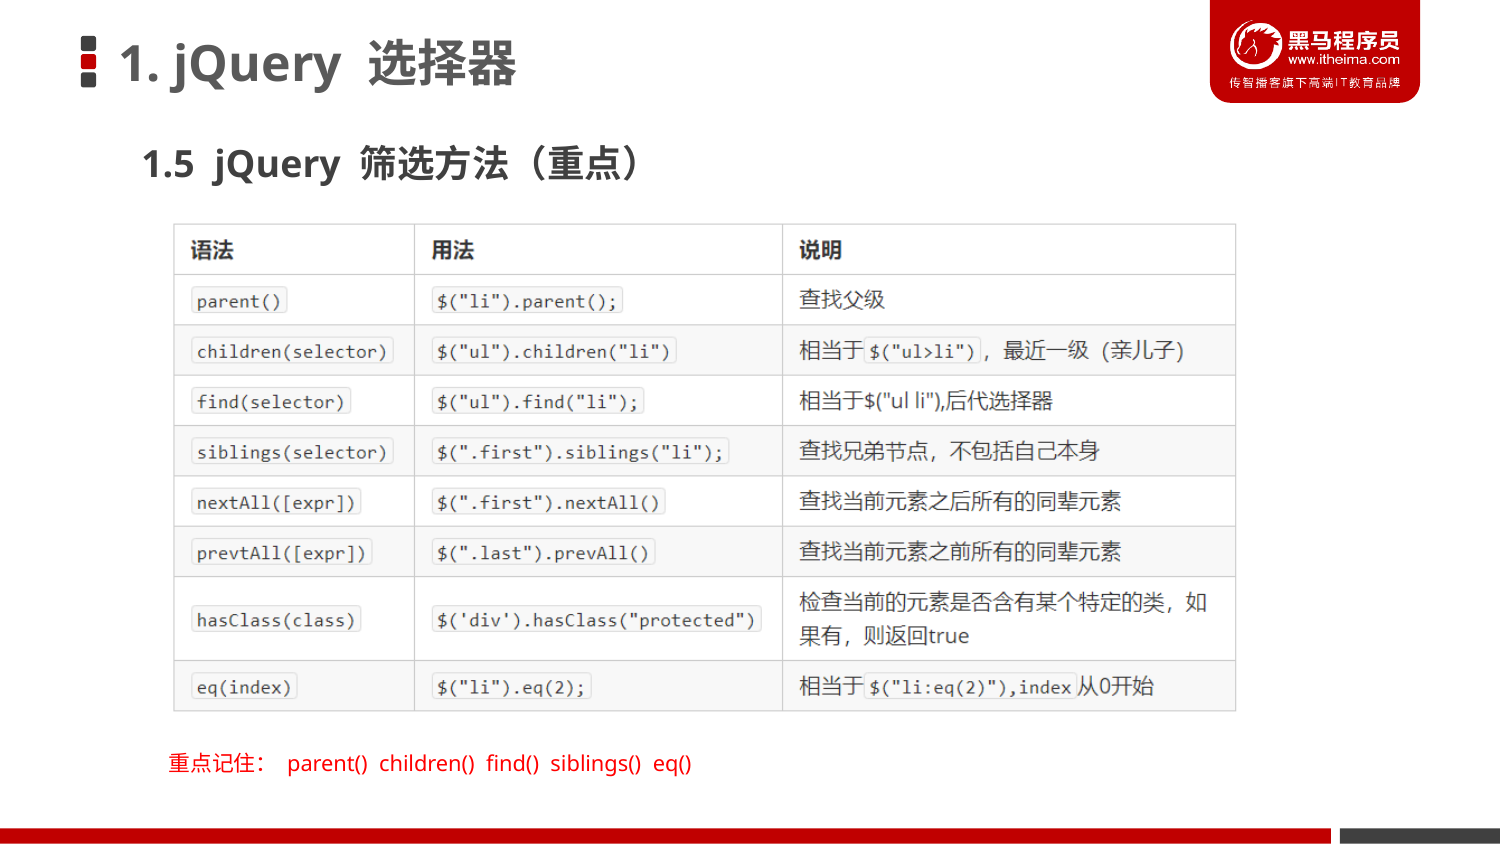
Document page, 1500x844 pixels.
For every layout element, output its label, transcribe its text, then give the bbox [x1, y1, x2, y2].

picture [1211, 11, 1419, 97]
title 1. jQuery 选择器 [103, 0, 1209, 130]
text_box 重点记住： parent() children() find() siblings() eq() [153, 729, 1250, 799]
list 1.5 jQuery 筛选方法（重点） [126, 137, 1196, 227]
picture [141, 199, 1262, 726]
